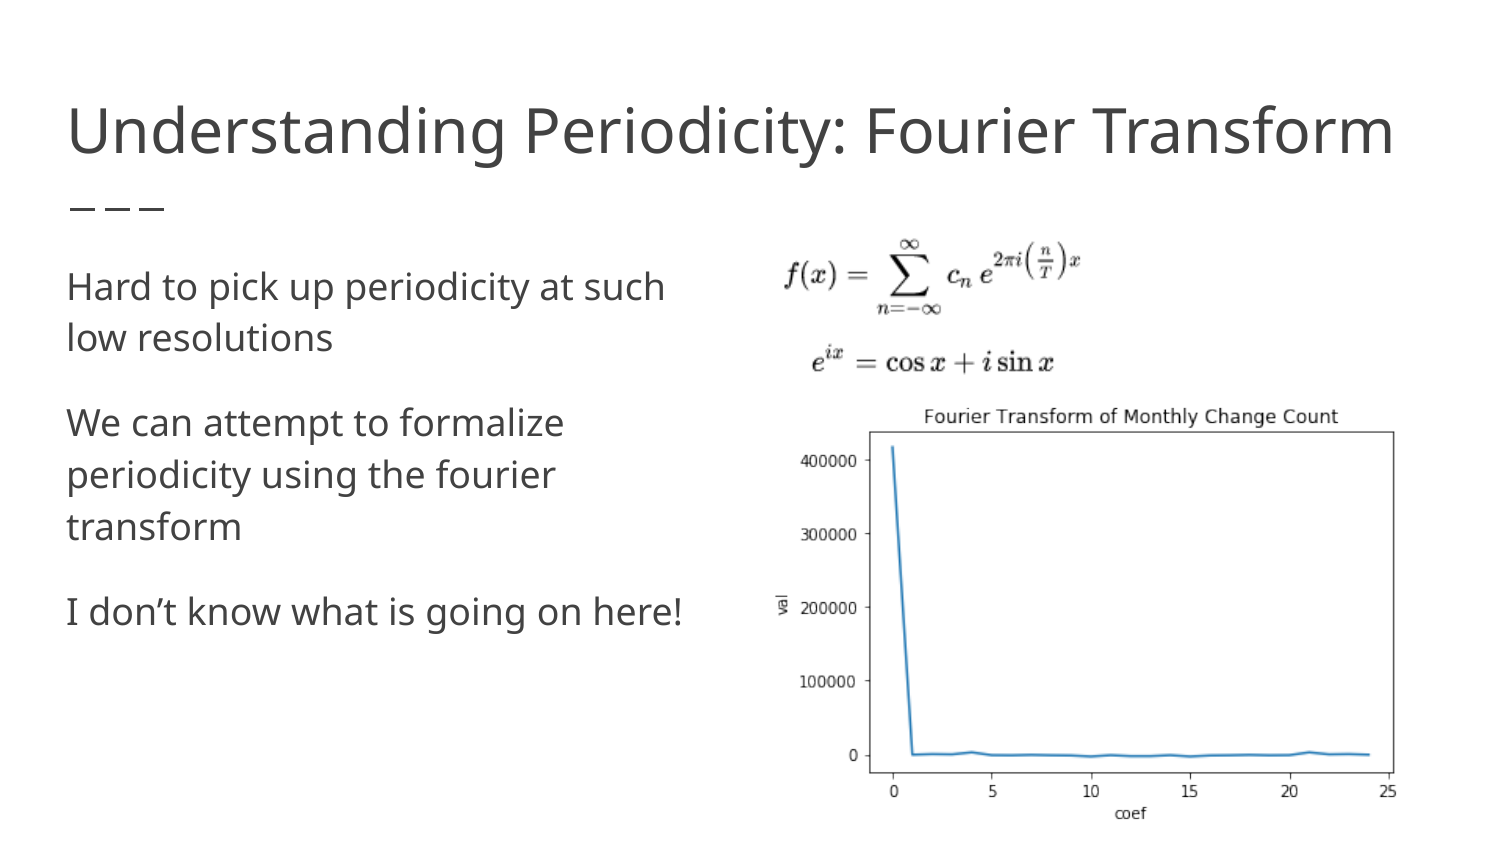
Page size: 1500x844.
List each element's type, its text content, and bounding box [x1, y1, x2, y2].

picture [799, 342, 1055, 378]
title Understanding Periodicity: Fourier Transform [51, 61, 1449, 182]
picture [765, 234, 1089, 323]
list Hard to pick up periodicity at such low resolutions We can attempt to formalize periodicity using the fourier transform I don’t know what is going on here! [51, 240, 750, 750]
picture [765, 397, 1409, 833]
